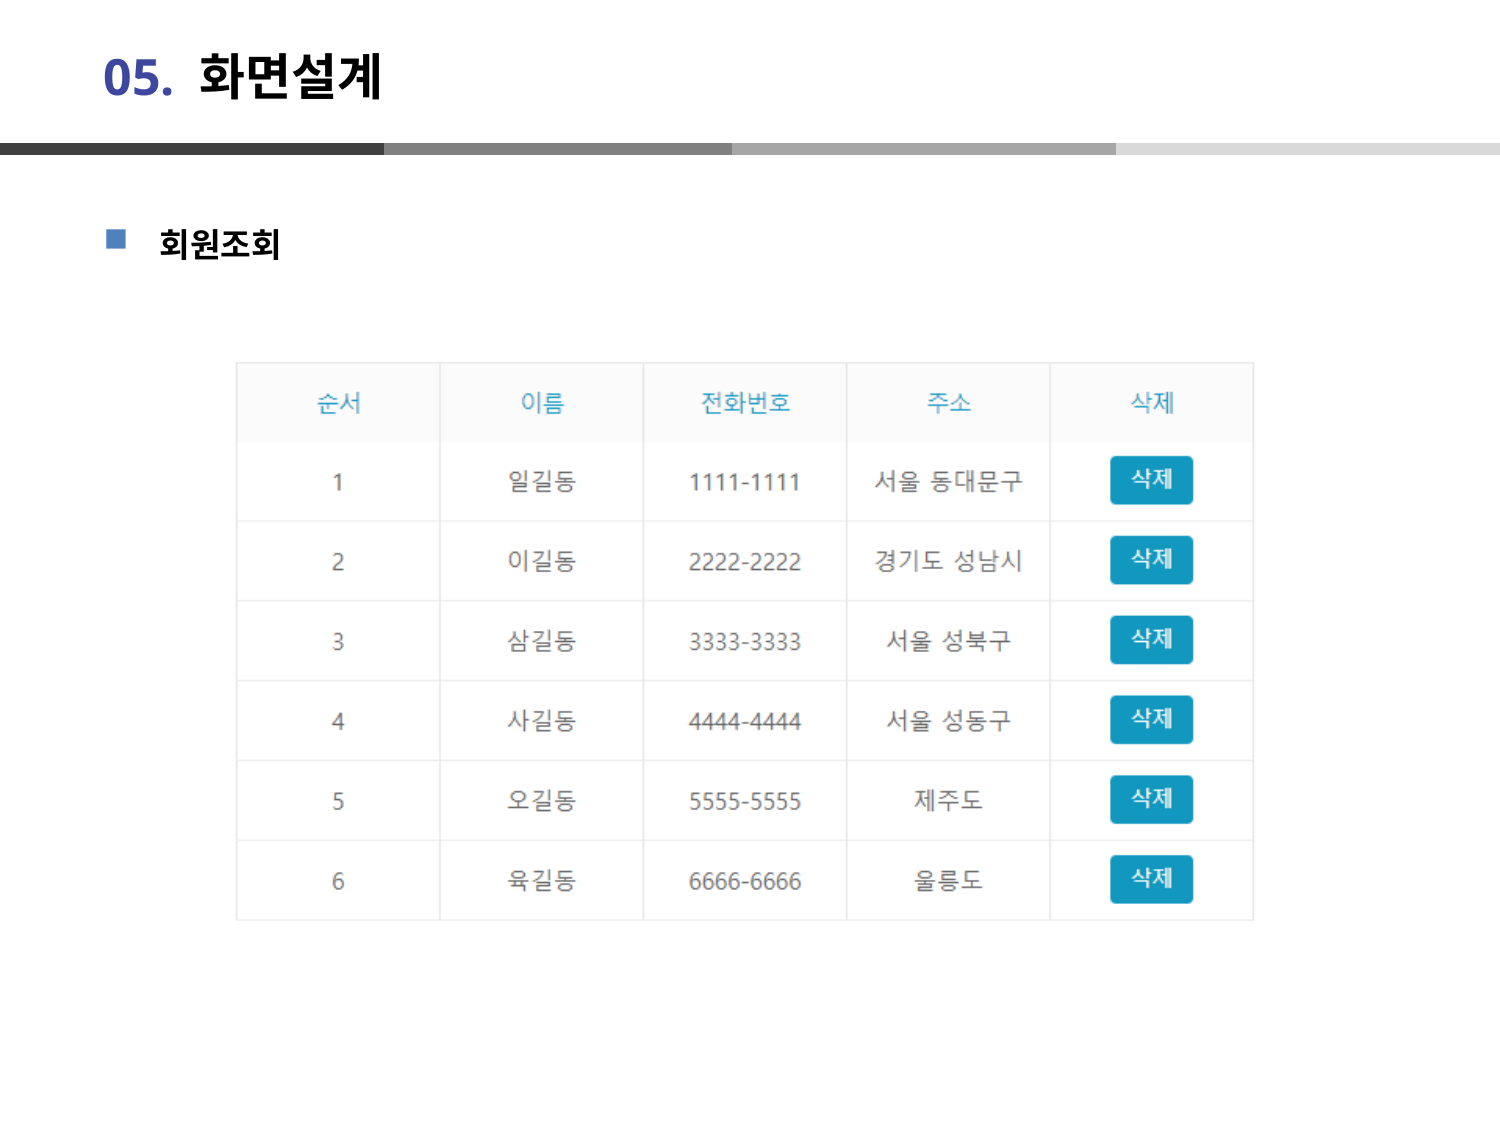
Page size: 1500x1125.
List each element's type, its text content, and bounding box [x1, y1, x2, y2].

title 05. 화면설계 [88, 30, 1211, 121]
picture [233, 353, 1267, 929]
list 회원조회 [88, 196, 1436, 1083]
